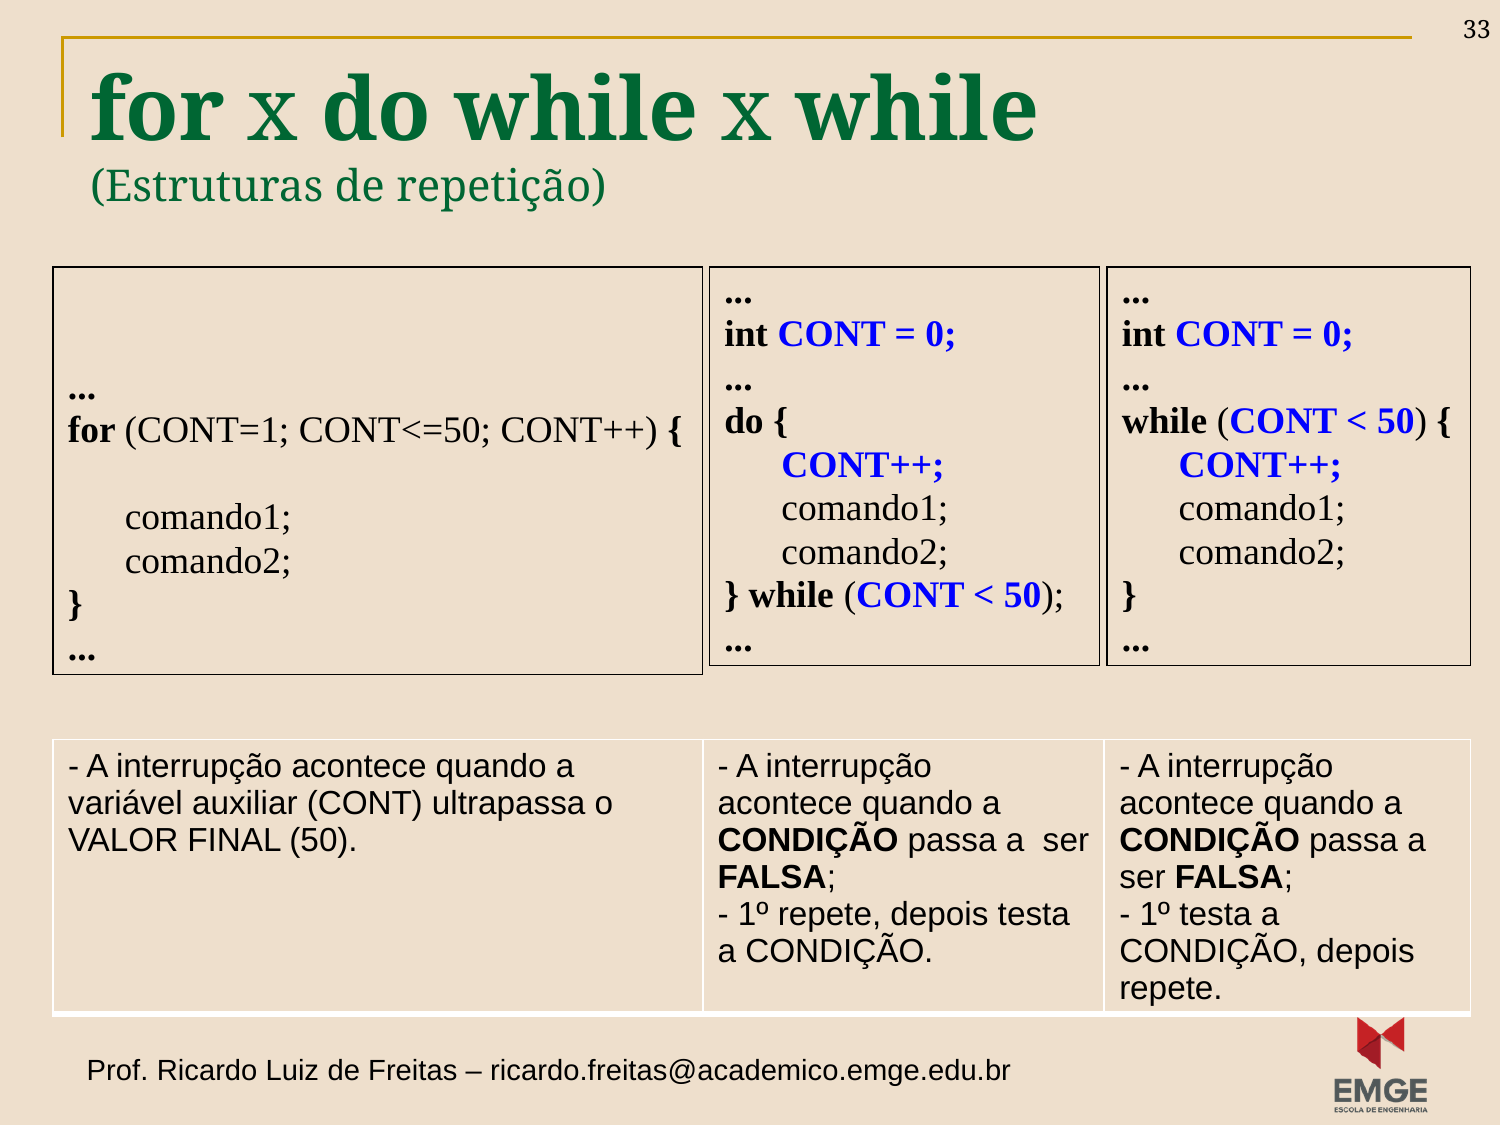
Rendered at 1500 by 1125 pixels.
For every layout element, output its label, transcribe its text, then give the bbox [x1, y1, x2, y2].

table_header - A interrupção acontece quando a CONDIÇÃO passa a ser FALSA; - 1º testa a CONDIÇÃO, depois repete. [1105, 740, 1470, 1011]
text_box ... for (CONT=1; CONT<=50; CONT++) { comando1; comando2; } ... [53, 267, 703, 675]
text_box ... int CONT = 0; ... do { CONT++; comando1; comando2; } while (CONT < 50); ... [709, 267, 1100, 666]
text_box ... int CONT = 0; ... while (CONT < 50) { CONT++; comando1; comando2; } ... [1107, 267, 1471, 666]
table_header - A interrupção acontece quando a variável auxiliar (CONT) ultrapassa o VALOR FINAL (50). [54, 740, 702, 1011]
table_header - A interrupção acontece quando a CONDIÇÃO passa a ser FALSA; - 1º repete, depois testa a CONDIÇÃO. [704, 740, 1103, 1011]
title for x do while x while (Estruturas de repetição) [75, 45, 1425, 233]
picture [1328, 1017, 1433, 1116]
slide_number 33 [1392, 0, 1500, 55]
